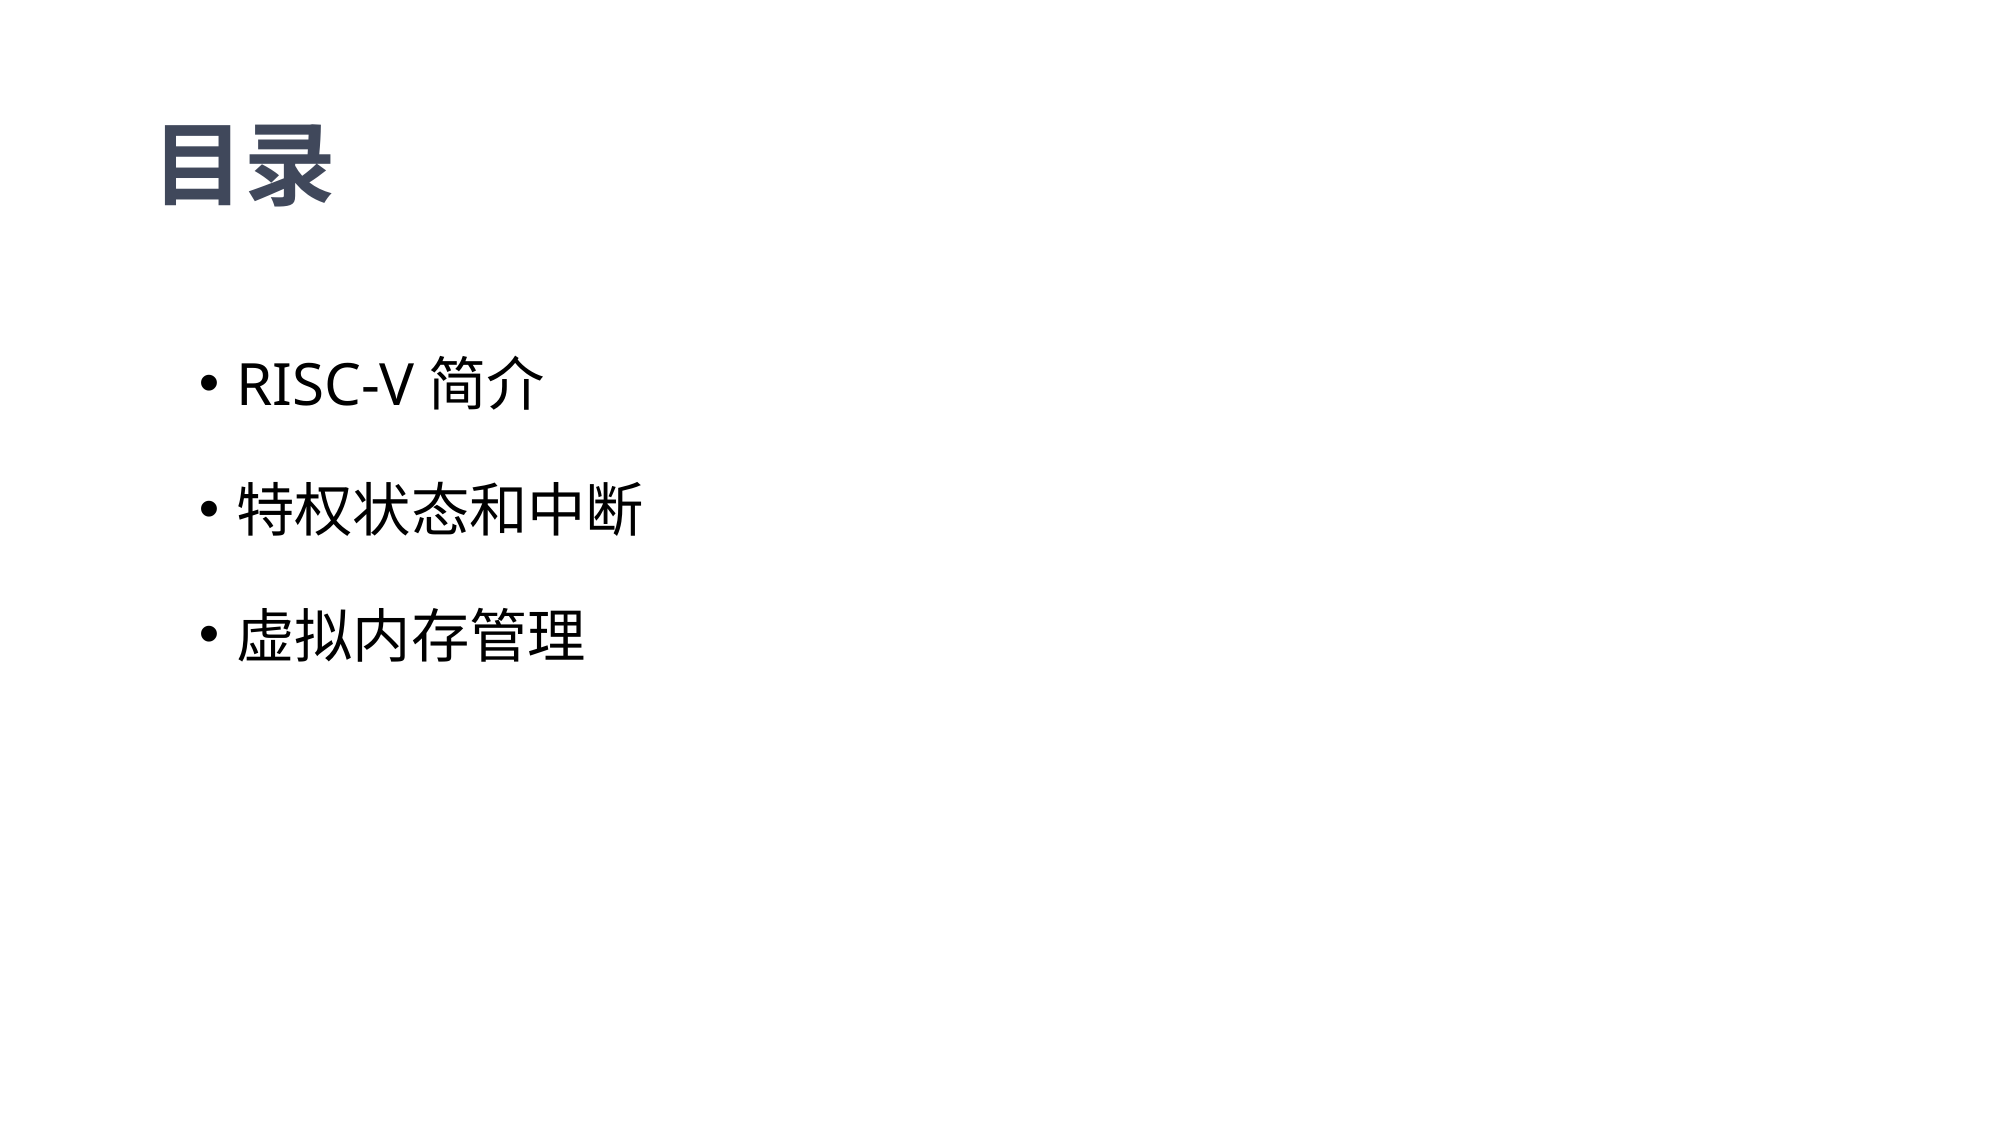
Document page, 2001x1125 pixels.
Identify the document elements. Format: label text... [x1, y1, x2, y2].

list RISC-V简介 特权状态和中断 虚拟内存管理 [183, 305, 1909, 1019]
title 目录 [137, 59, 1863, 278]
